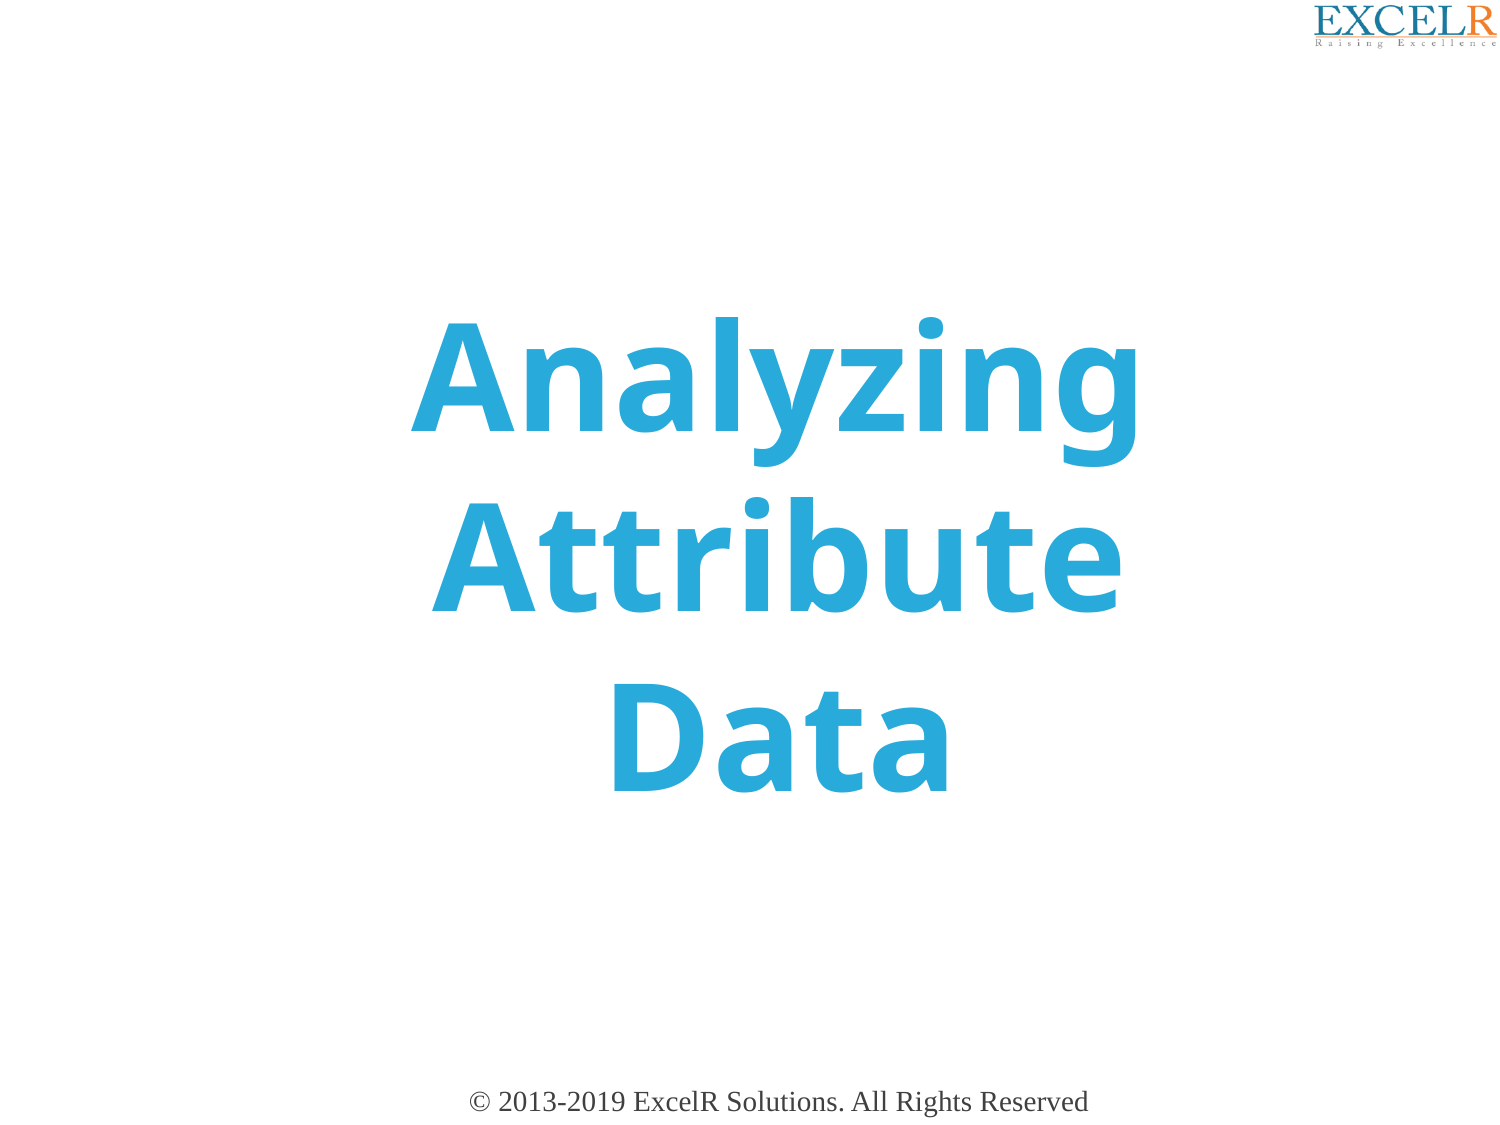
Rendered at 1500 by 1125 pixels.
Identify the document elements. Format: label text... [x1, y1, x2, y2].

text_box Analyzing Attribute Data [199, 215, 1313, 822]
picture [1312, 0, 1500, 51]
